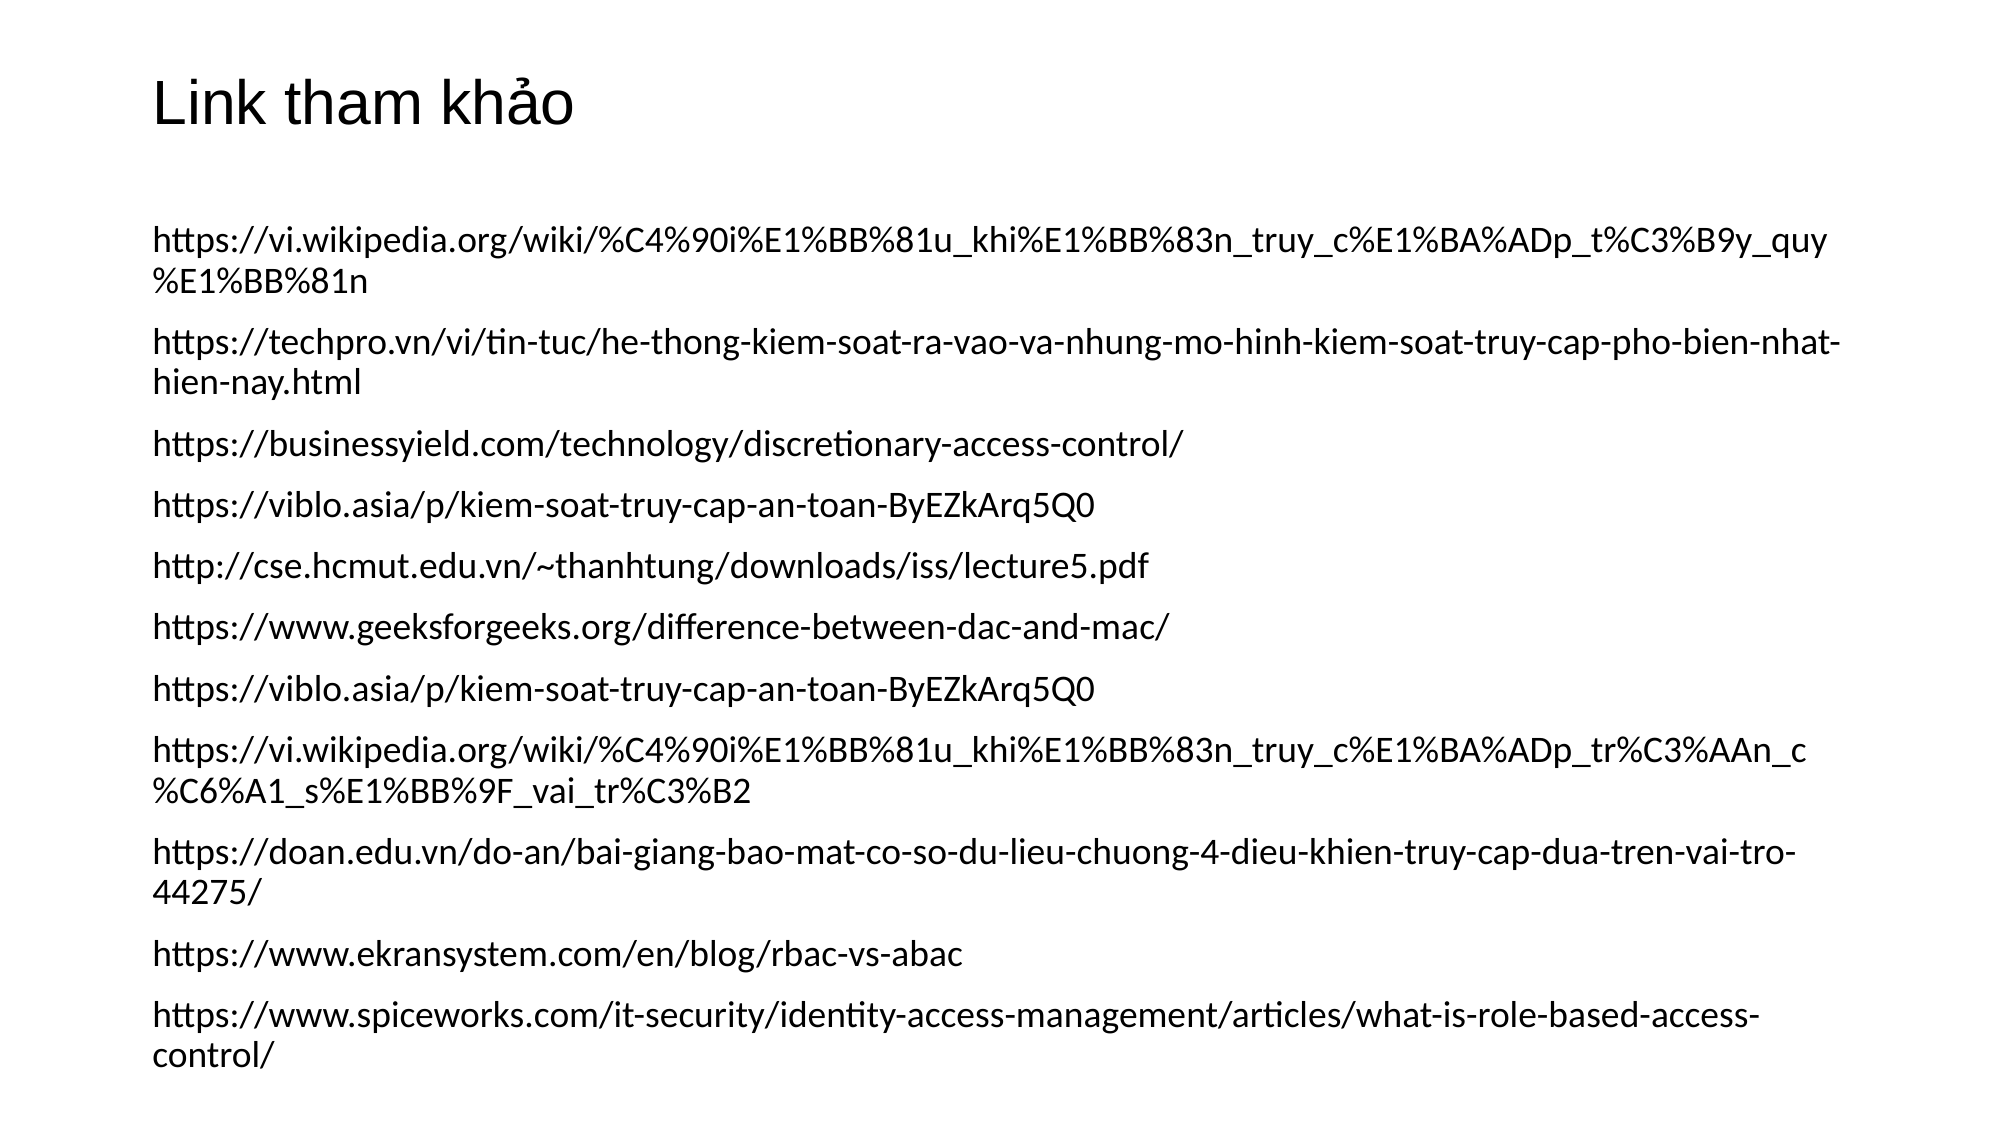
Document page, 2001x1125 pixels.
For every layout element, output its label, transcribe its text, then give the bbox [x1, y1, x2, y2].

title Link tham khảo [137, 0, 1863, 212]
list https://vi.wikipedia.org/wiki/%C4%90i%E1%BB%81u_khi%E1%BB%83n_truy_c%E1%BA%ADp_t%C3%B9y_quy%E1%BB%81n https://techpro.vn/vi/tin-tuc/he-thong-kiem-soat-ra-vao-va-nhung-mo-hinh-kiem-soat-truy-cap-pho-bien-nhat-hien-nay.html https://businessyield.com/technology/discretionary-access-control/ https://viblo.asia/p/kiem-soat-truy-cap-an-toan-ByEZkArq5Q0 http://cse.hcmut.edu.vn/~thanhtung/downloads/iss/lecture5.pdf https://www.geeksforgeeks.org/difference-between-dac-and-mac/ https://viblo.asia/p/kiem-soat-truy-cap-an-toan-ByEZkArq5Q0 https://vi.wikipedia.org/wiki/%C4%90i%E1%BB%81u_khi%E1%BB%83n_truy_c%E1%BA%ADp_tr%C3%AAn_c%C6%A1_s%E1%BB%9F_vai_tr%C3%B2 https://doan.edu.vn/do-an/bai-giang-bao-mat-co-so-du-lieu-chuong-4-dieu-khien-truy-cap-dua-tren-vai-tro-44275/ https://www.ekransystem.com/en/blog/rbac-vs-abac https://www.spiceworks.com/it-security/identity-access-management/articles/what-is-role-based-access-control/ [137, 212, 1863, 1121]
